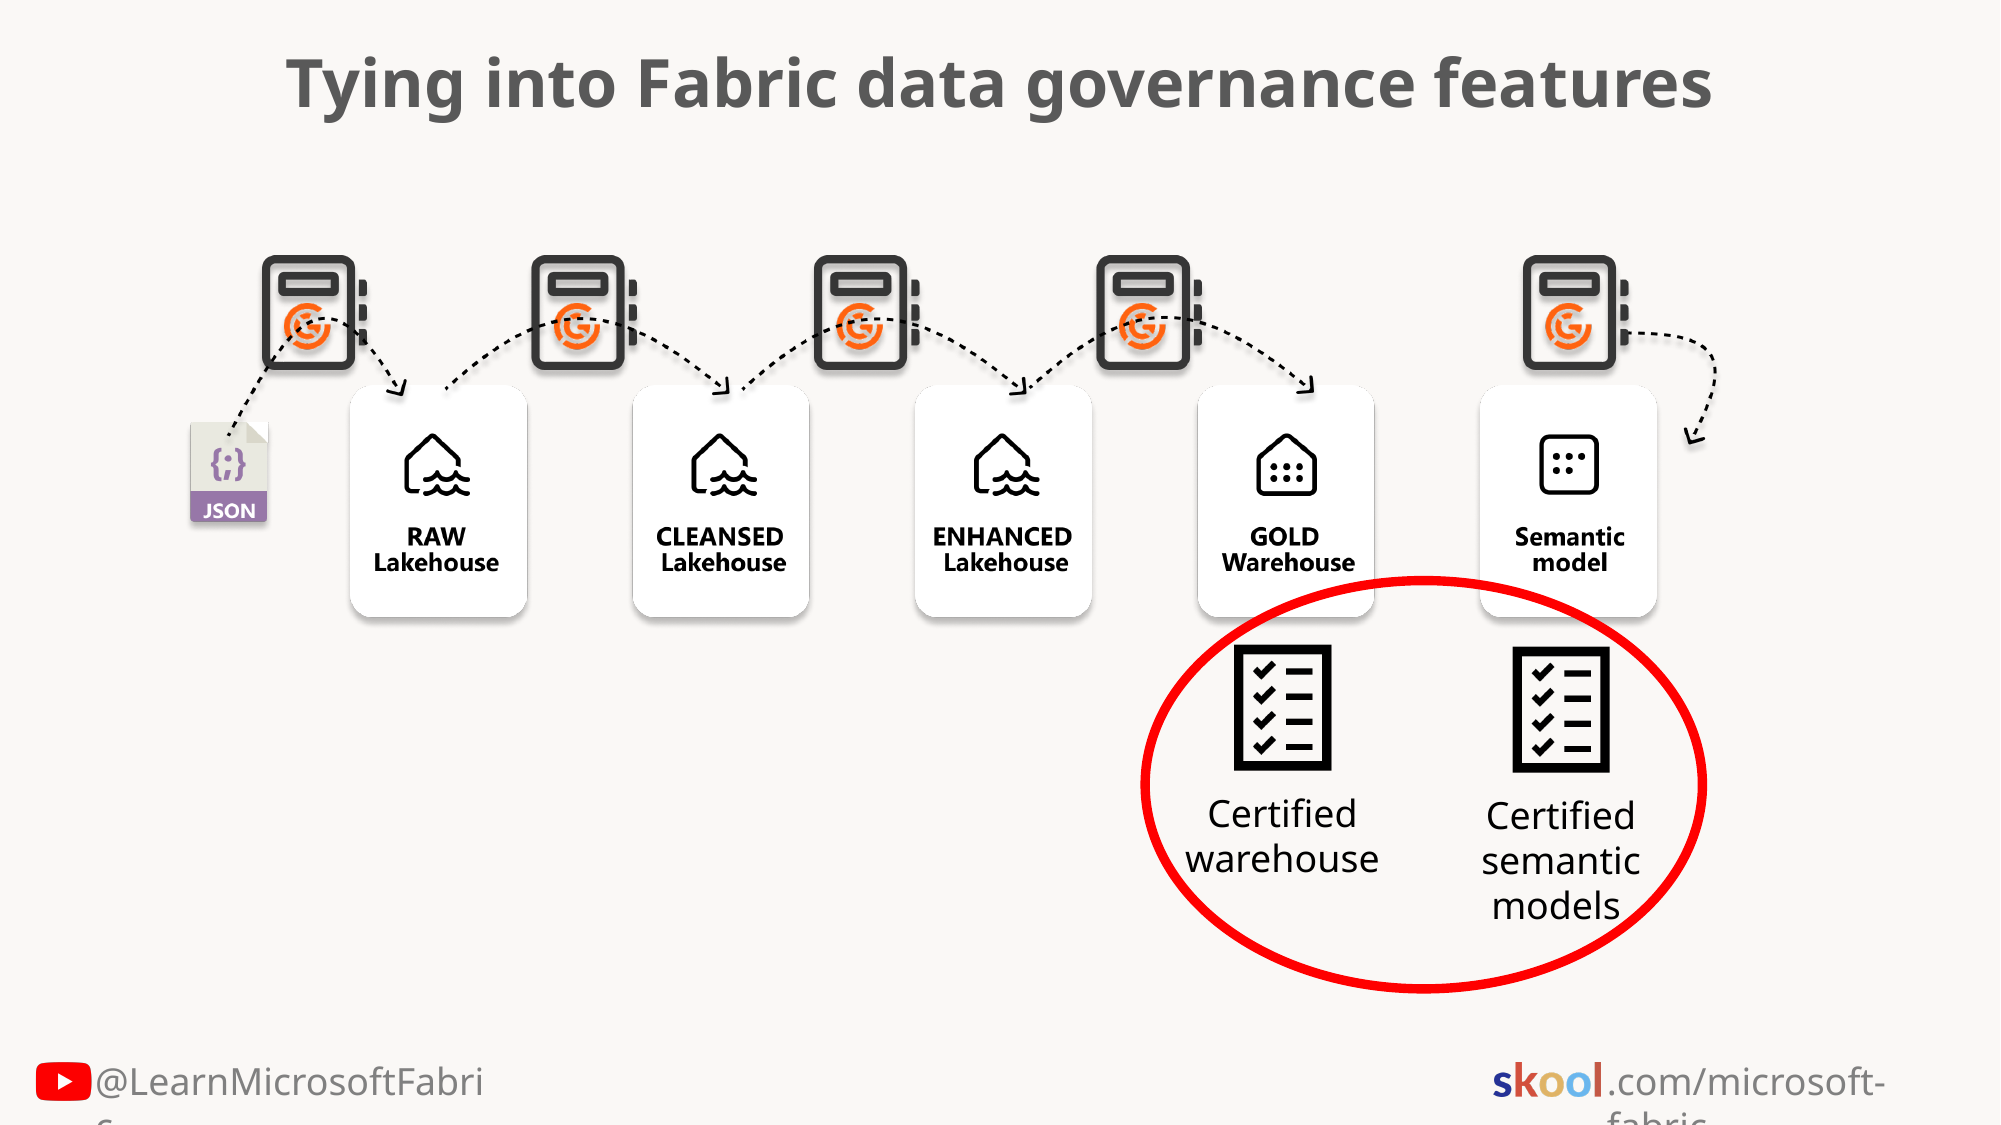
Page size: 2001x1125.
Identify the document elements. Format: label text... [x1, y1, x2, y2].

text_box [1143, 632, 1422, 889]
picture [35, 1062, 92, 1101]
text_box Tying into Fabric data governance features [66, 32, 1934, 131]
text_box [1237, 630, 1614, 634]
text_box [1182, 889, 1612, 990]
picture [1493, 1062, 1601, 1097]
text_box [1421, 634, 1701, 937]
picture [184, 255, 1743, 630]
